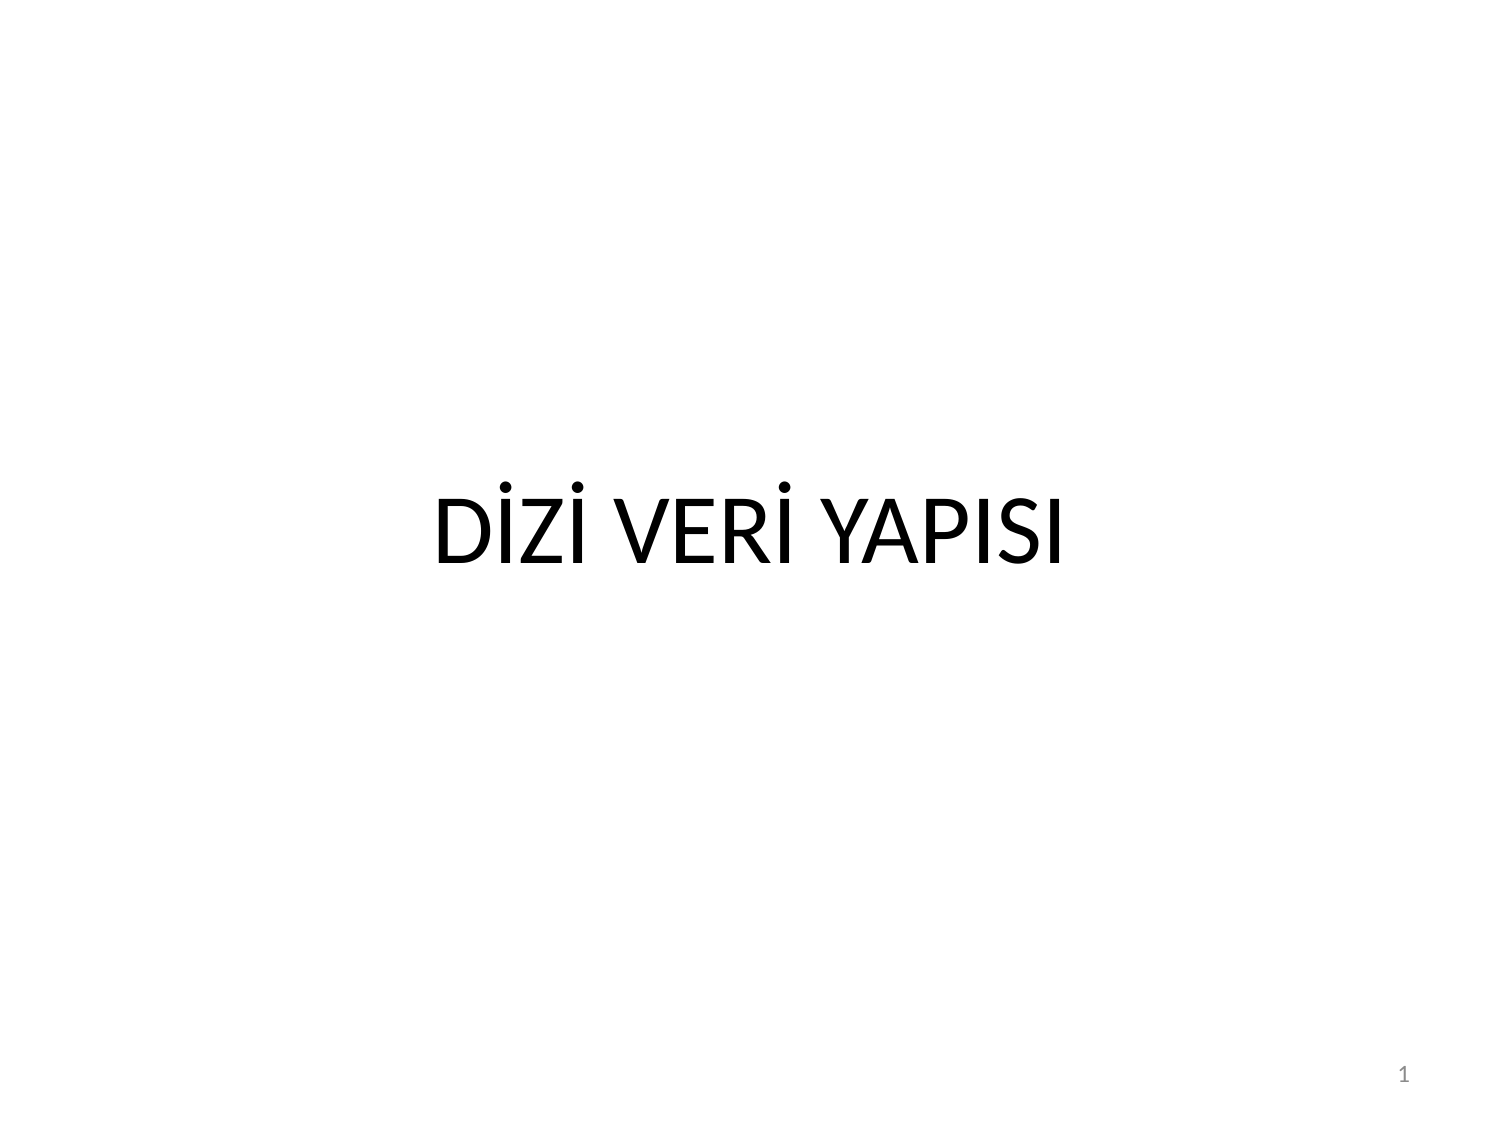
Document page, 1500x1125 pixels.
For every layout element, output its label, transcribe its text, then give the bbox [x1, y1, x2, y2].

list DİZİ VERİ YAPISI [75, 262, 1425, 1005]
slide_number 1 [1074, 1042, 1425, 1103]
